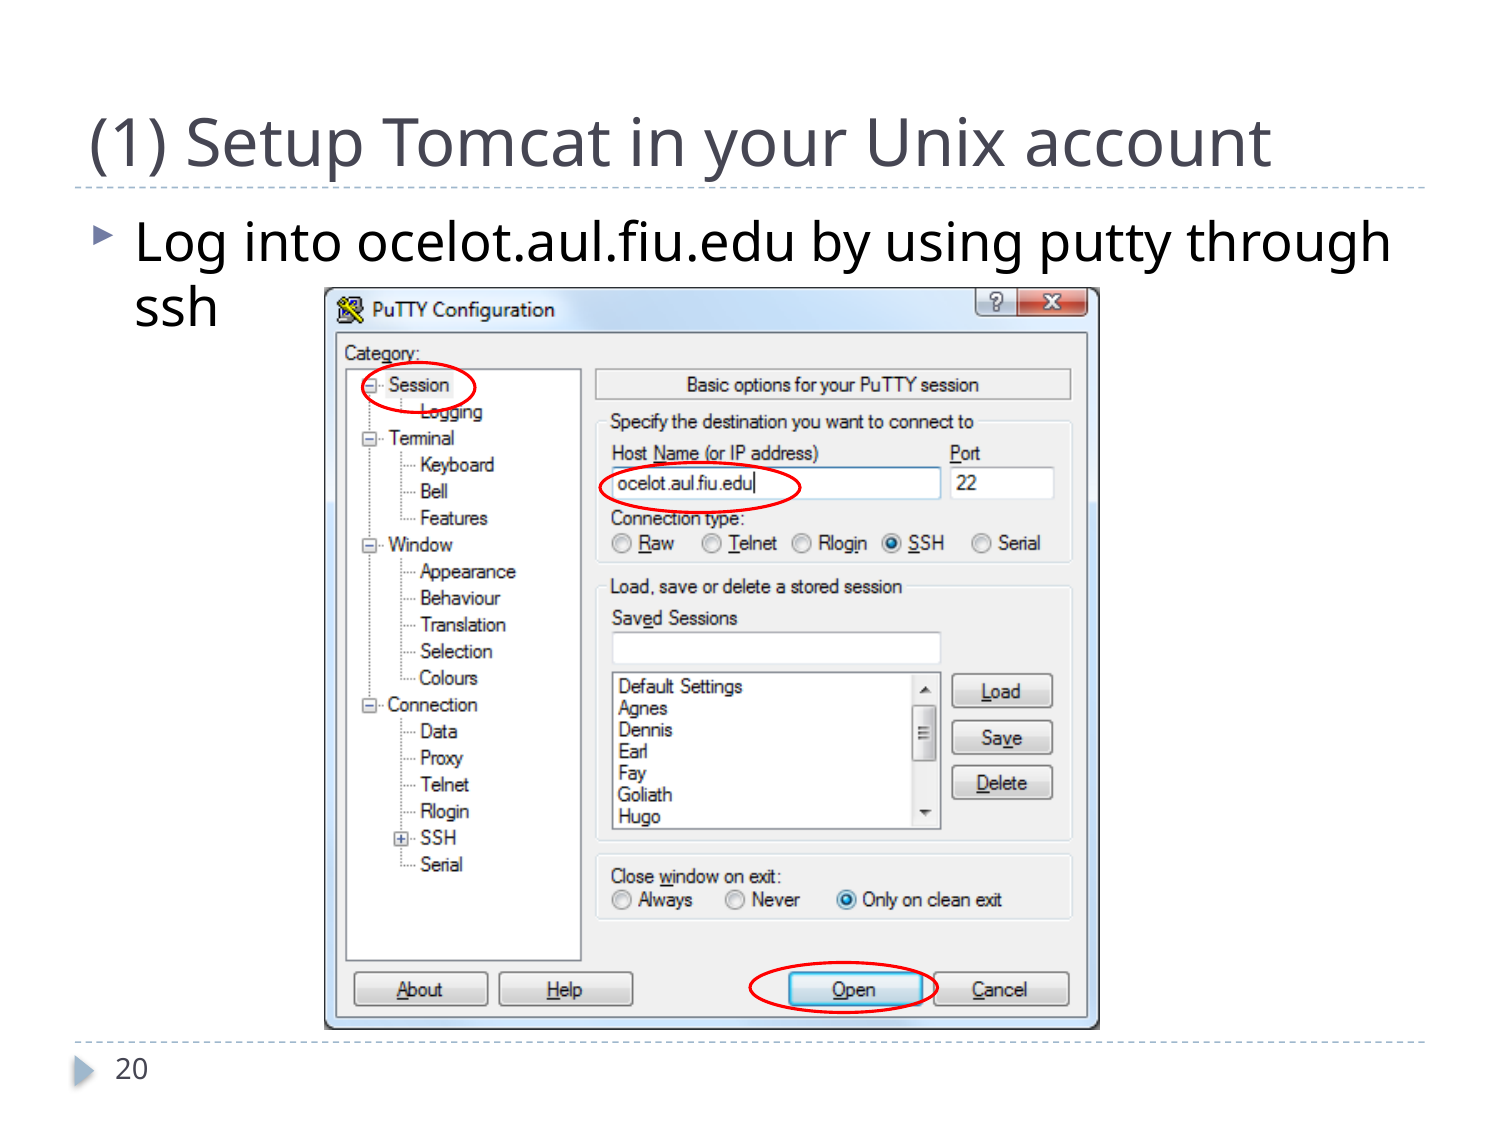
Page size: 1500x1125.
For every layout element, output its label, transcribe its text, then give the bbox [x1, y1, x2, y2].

list Log into ocelot.aul.fiu.edu by using putty through ssh [75, 200, 1425, 1010]
picture [324, 287, 1101, 1030]
title (1) Setup Tomcat in your Unix account [75, 24, 1425, 188]
slide_number 20 [100, 1042, 426, 1103]
